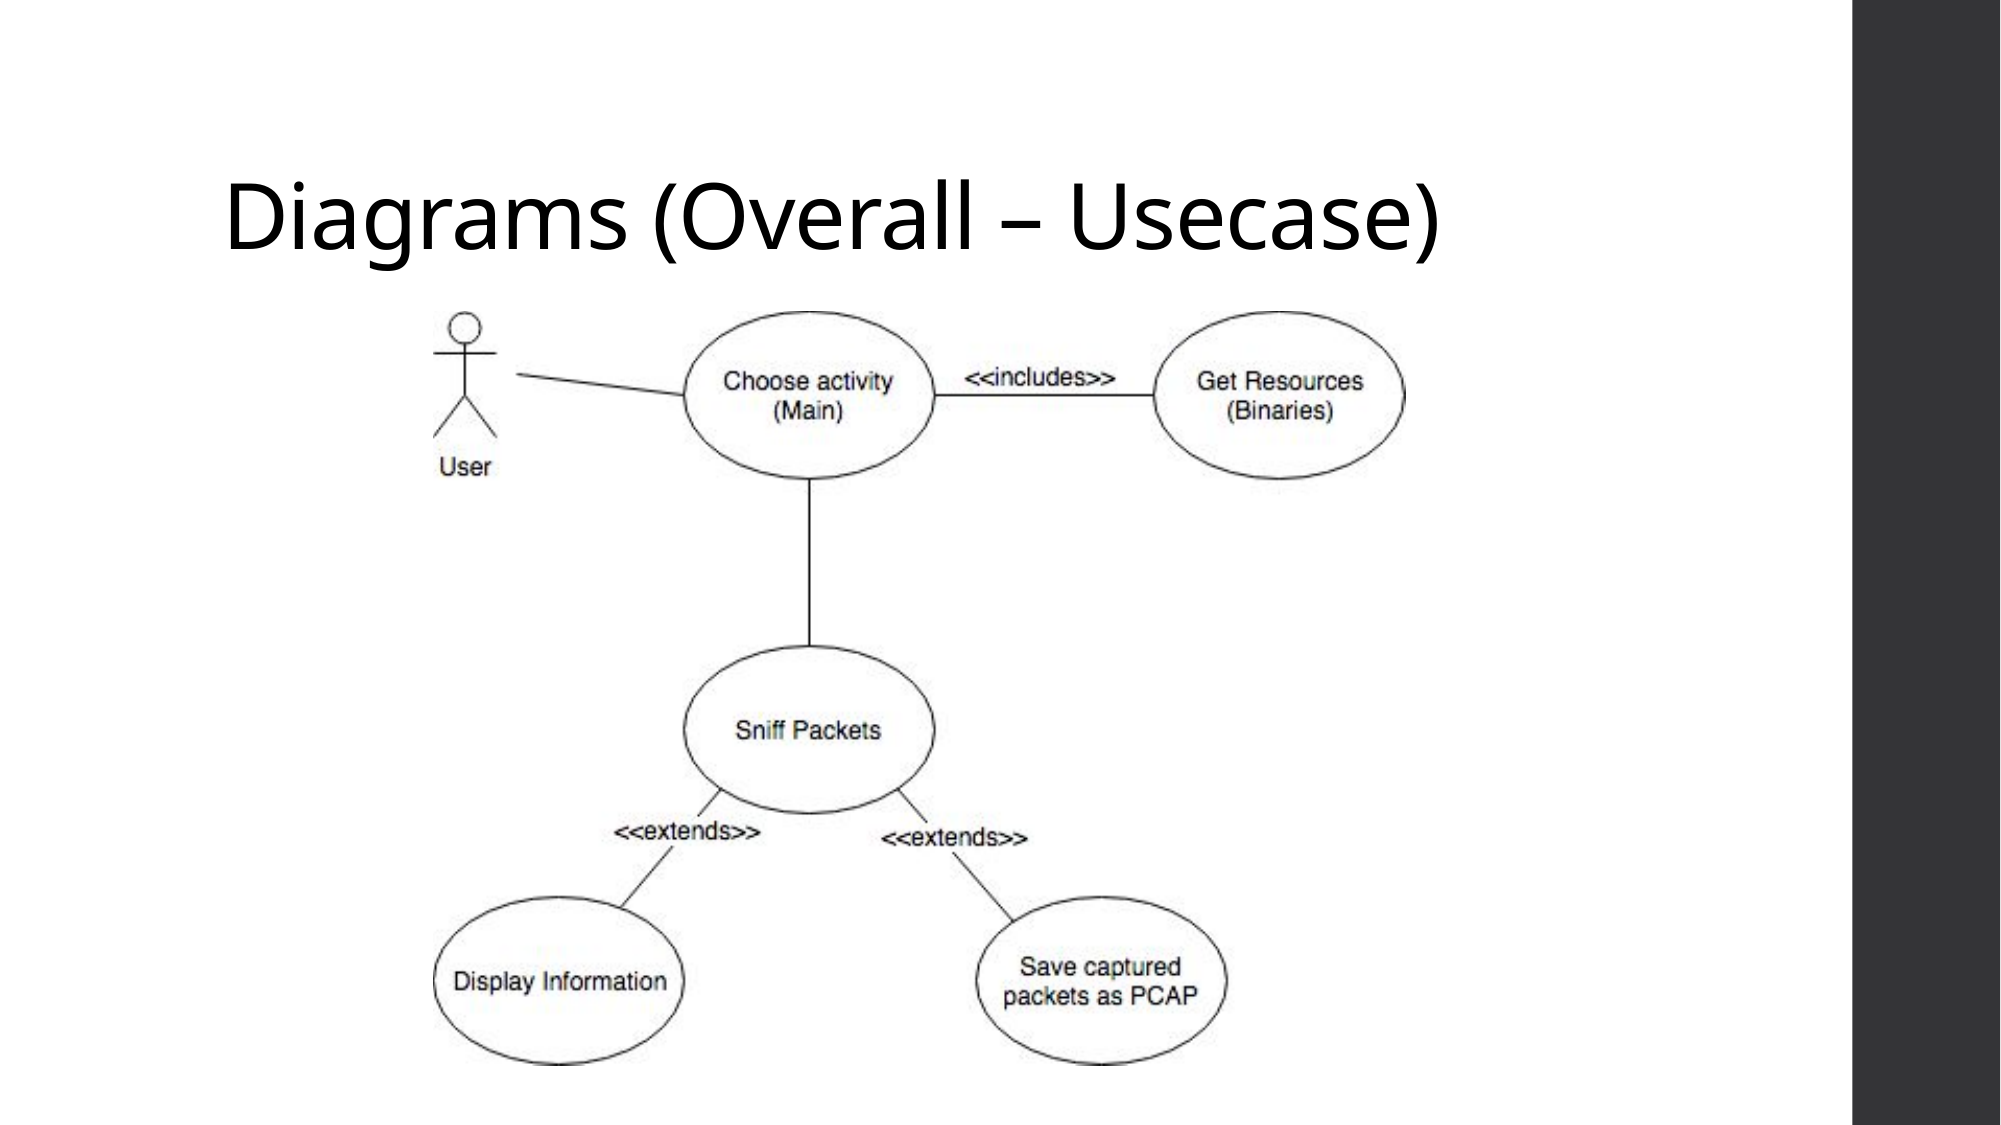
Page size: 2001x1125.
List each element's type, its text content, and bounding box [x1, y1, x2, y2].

title Diagrams (Overall – Usecase) [206, 60, 1797, 278]
picture [432, 311, 1406, 1066]
